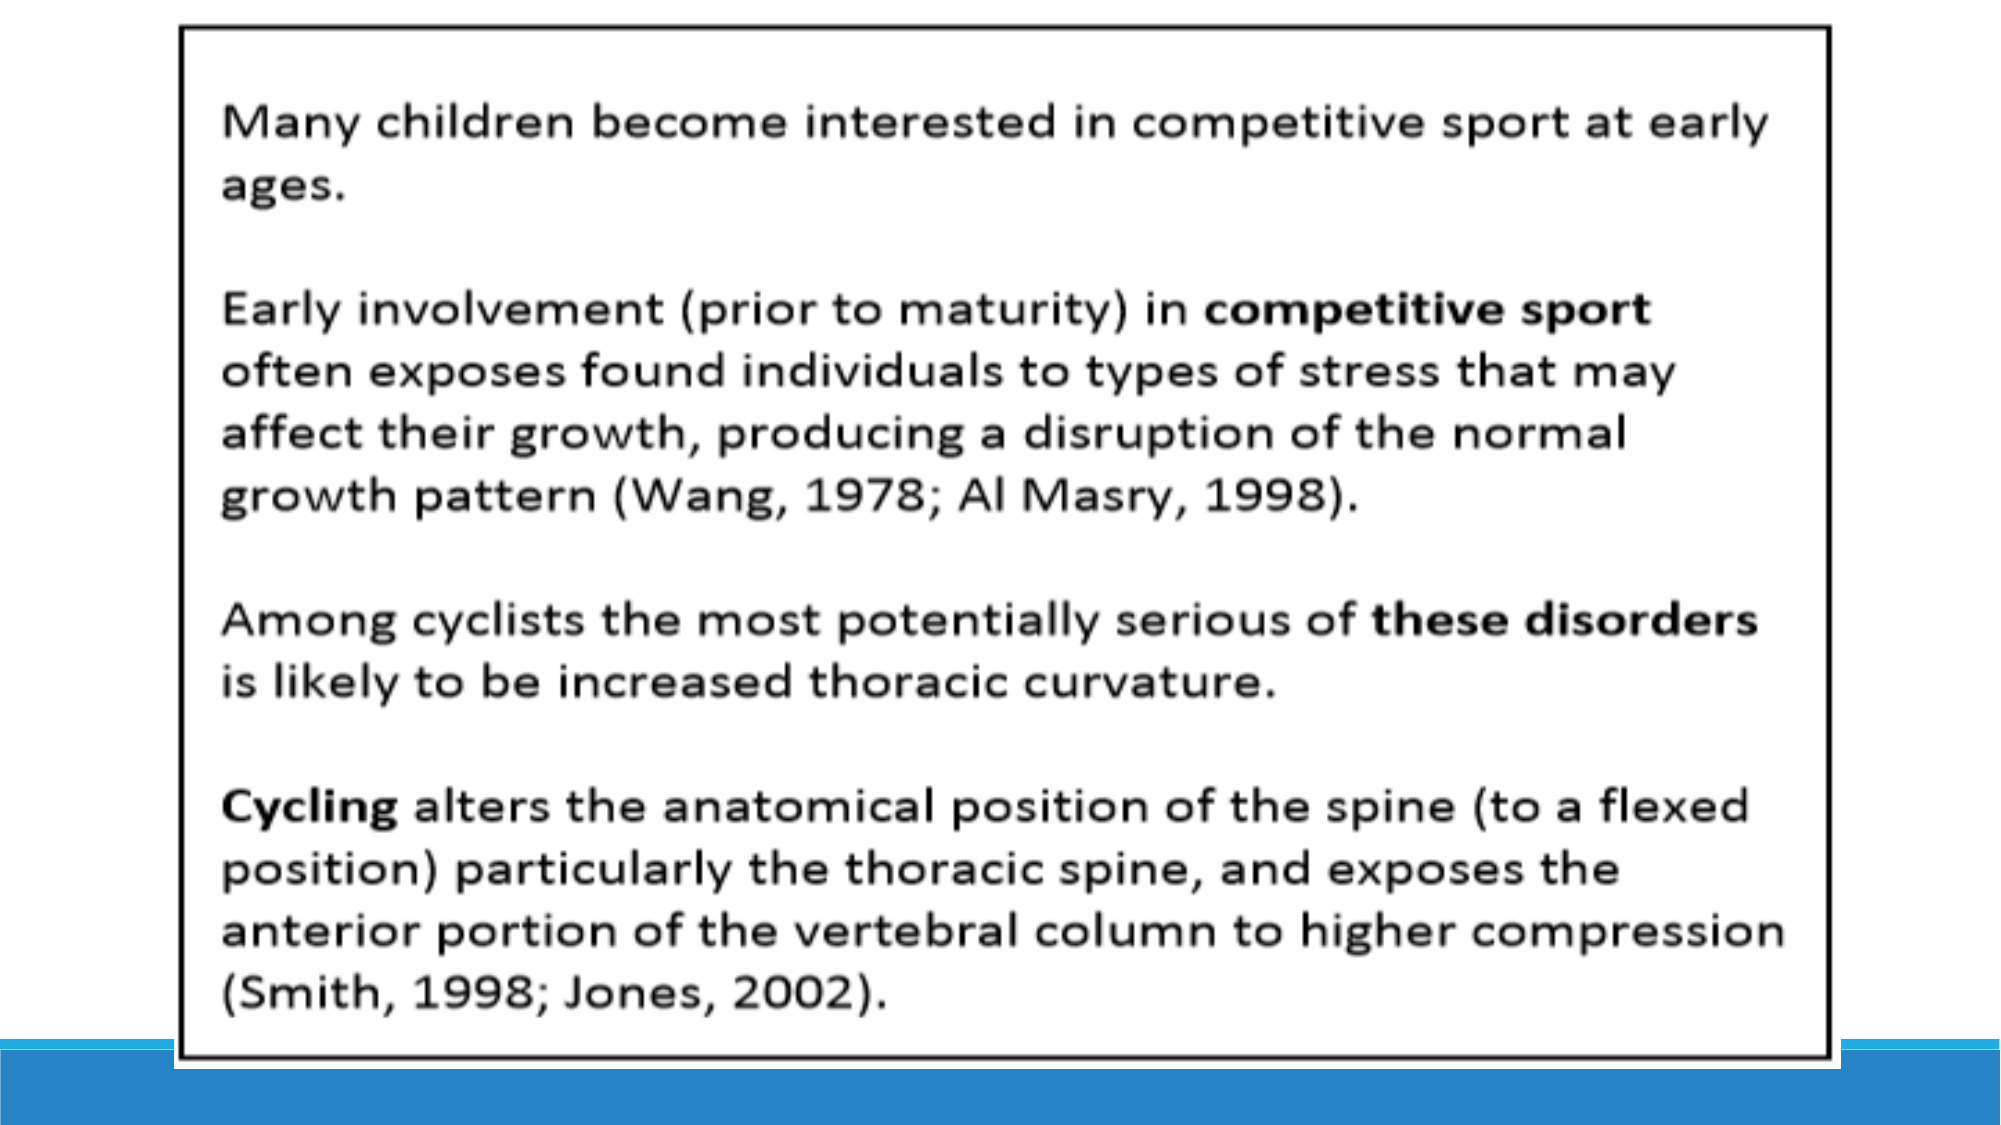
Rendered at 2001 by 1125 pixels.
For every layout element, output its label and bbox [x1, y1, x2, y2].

picture [174, 19, 1842, 1070]
